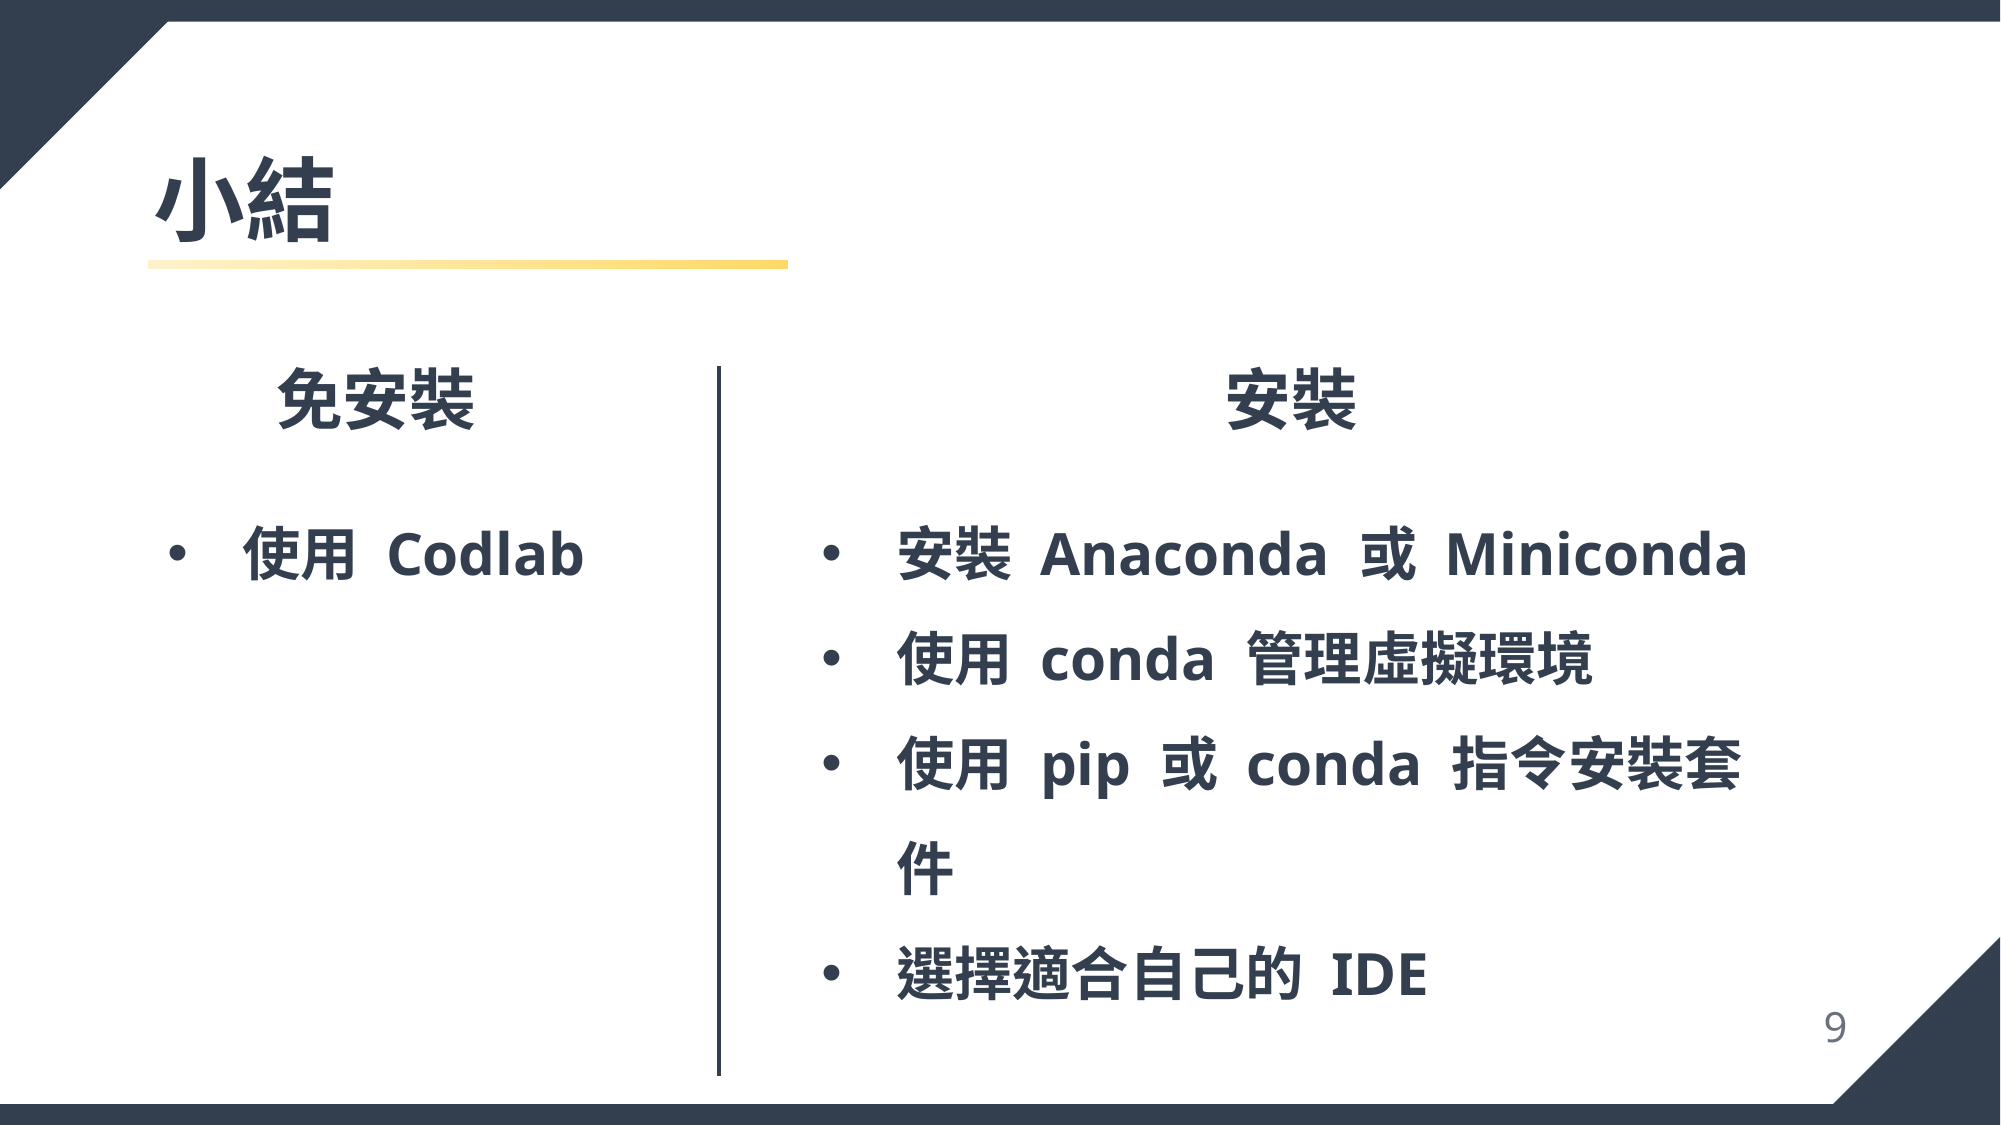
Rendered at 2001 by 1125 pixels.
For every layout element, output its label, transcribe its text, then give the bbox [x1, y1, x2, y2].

slide_number 9 [1412, 999, 1863, 1060]
text_box 免安裝 使用 Codlab [152, 350, 601, 595]
title 小結 [138, 96, 1864, 314]
text_box 安裝 安裝 Anaconda 或 Miniconda 使用 conda 管理虛擬環境 使用 pip 或 conda 指令安裝套件 選擇適合自己的 IDE [806, 350, 1777, 1015]
